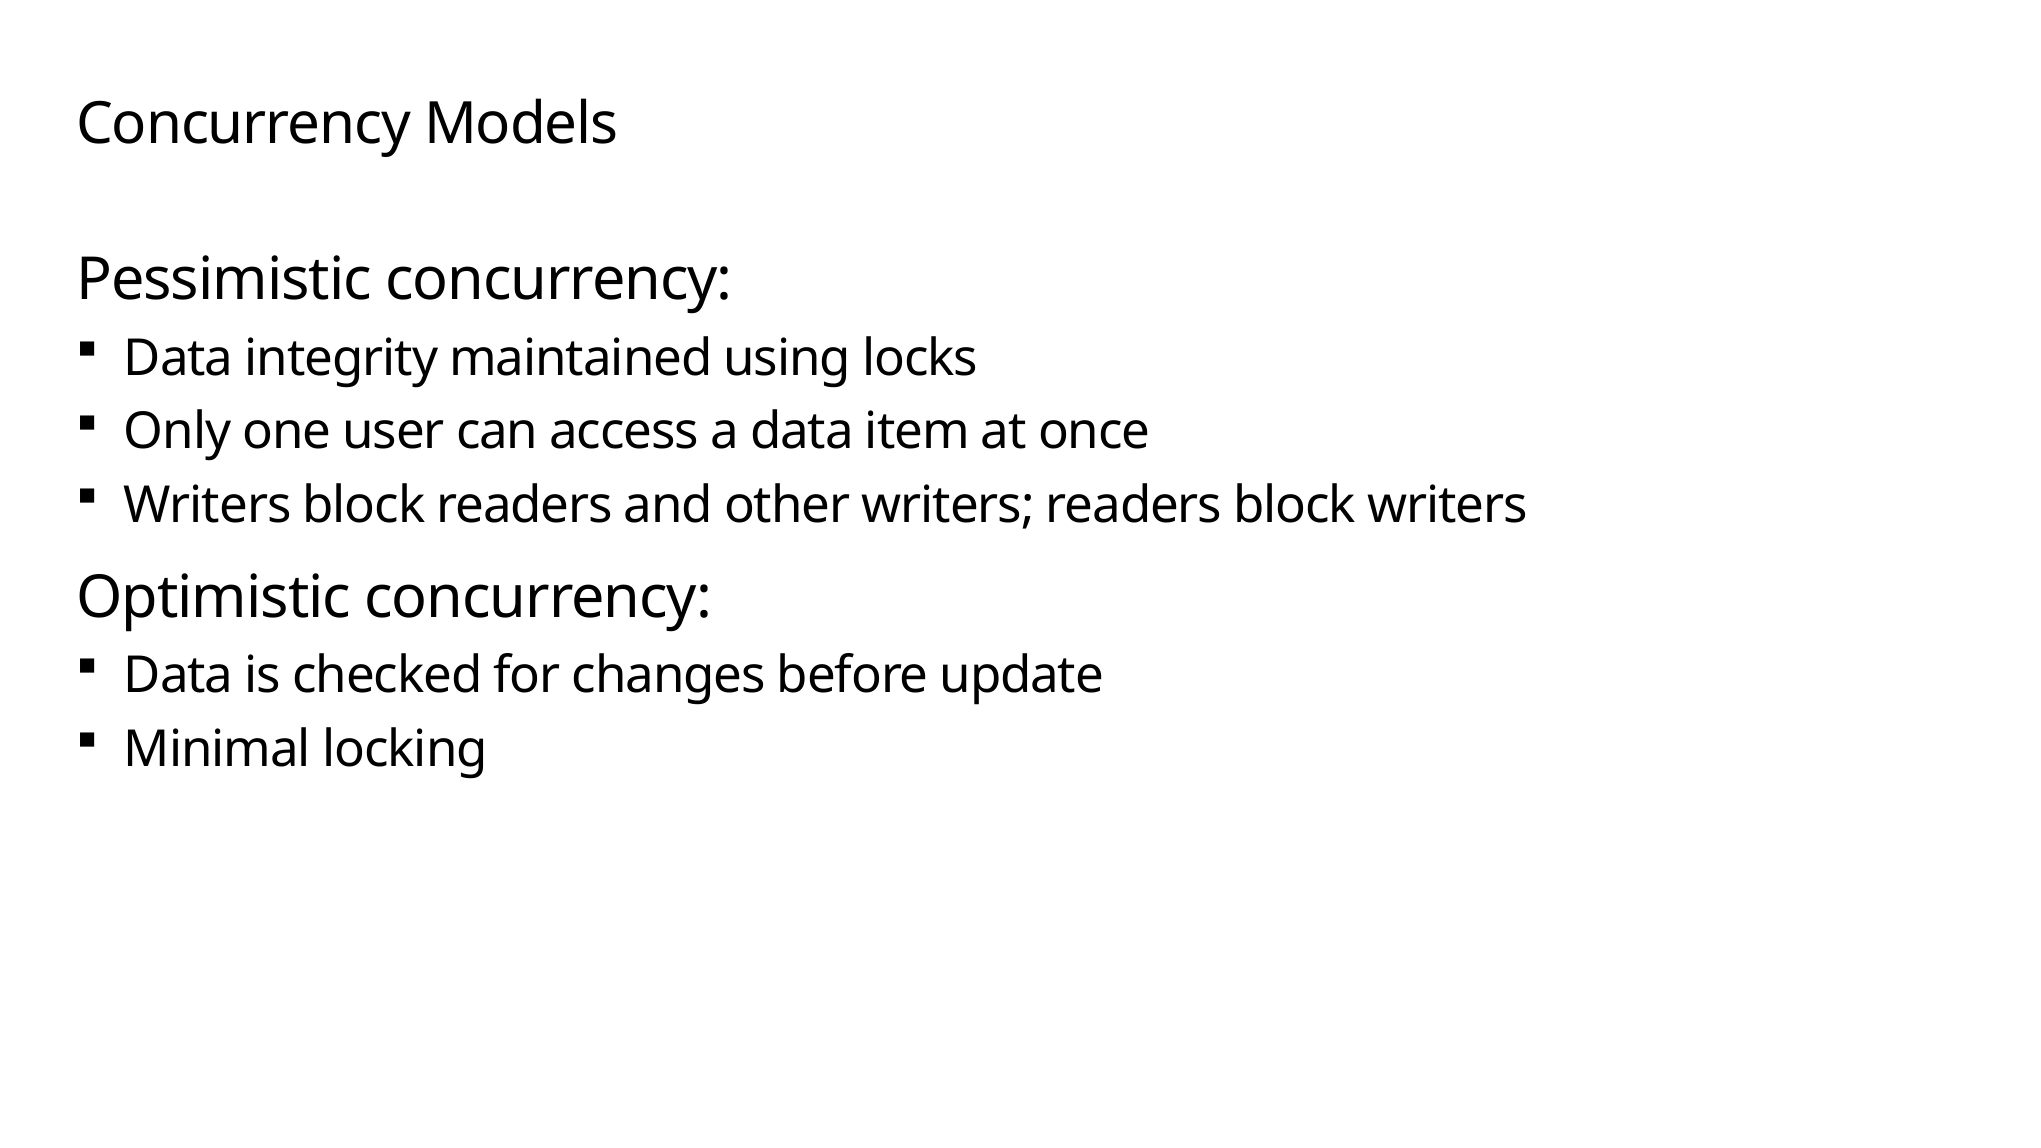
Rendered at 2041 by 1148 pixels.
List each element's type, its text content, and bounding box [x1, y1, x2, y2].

list Pessimistic concurrency: Data integrity maintained using locks Only one user can access a data item at once Writers block readers and other writers; readers block writers Optimistic concurrency: Data is checked for changes before update Minimal locking [76, 240, 1970, 1074]
text_box [331, 170, 1691, 1032]
title Concurrency Models [76, 93, 1968, 161]
